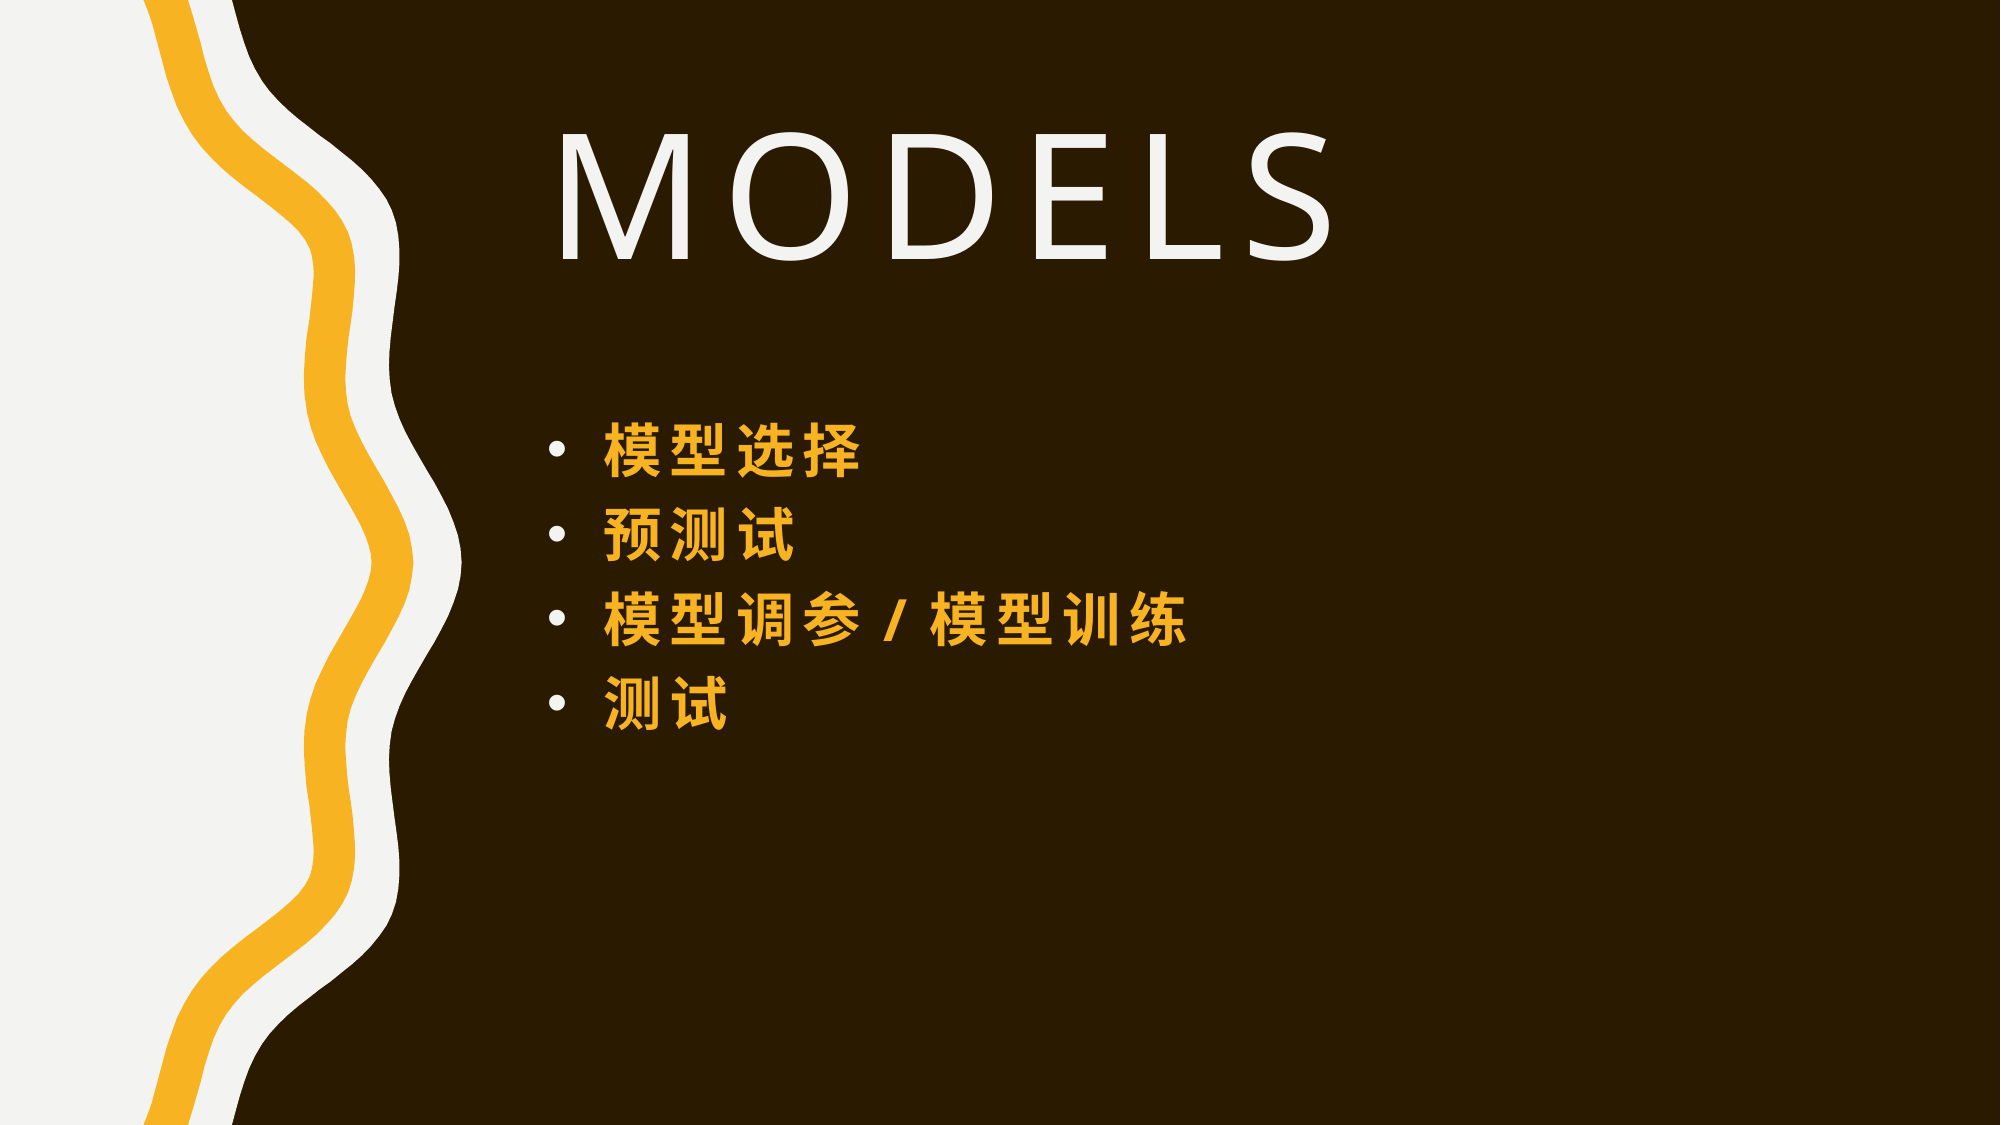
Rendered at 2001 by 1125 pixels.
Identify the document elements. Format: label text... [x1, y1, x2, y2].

list 模型选择 预测试 模型调参/模型训练 测试 [531, 406, 1684, 767]
title Models [531, 66, 1875, 305]
